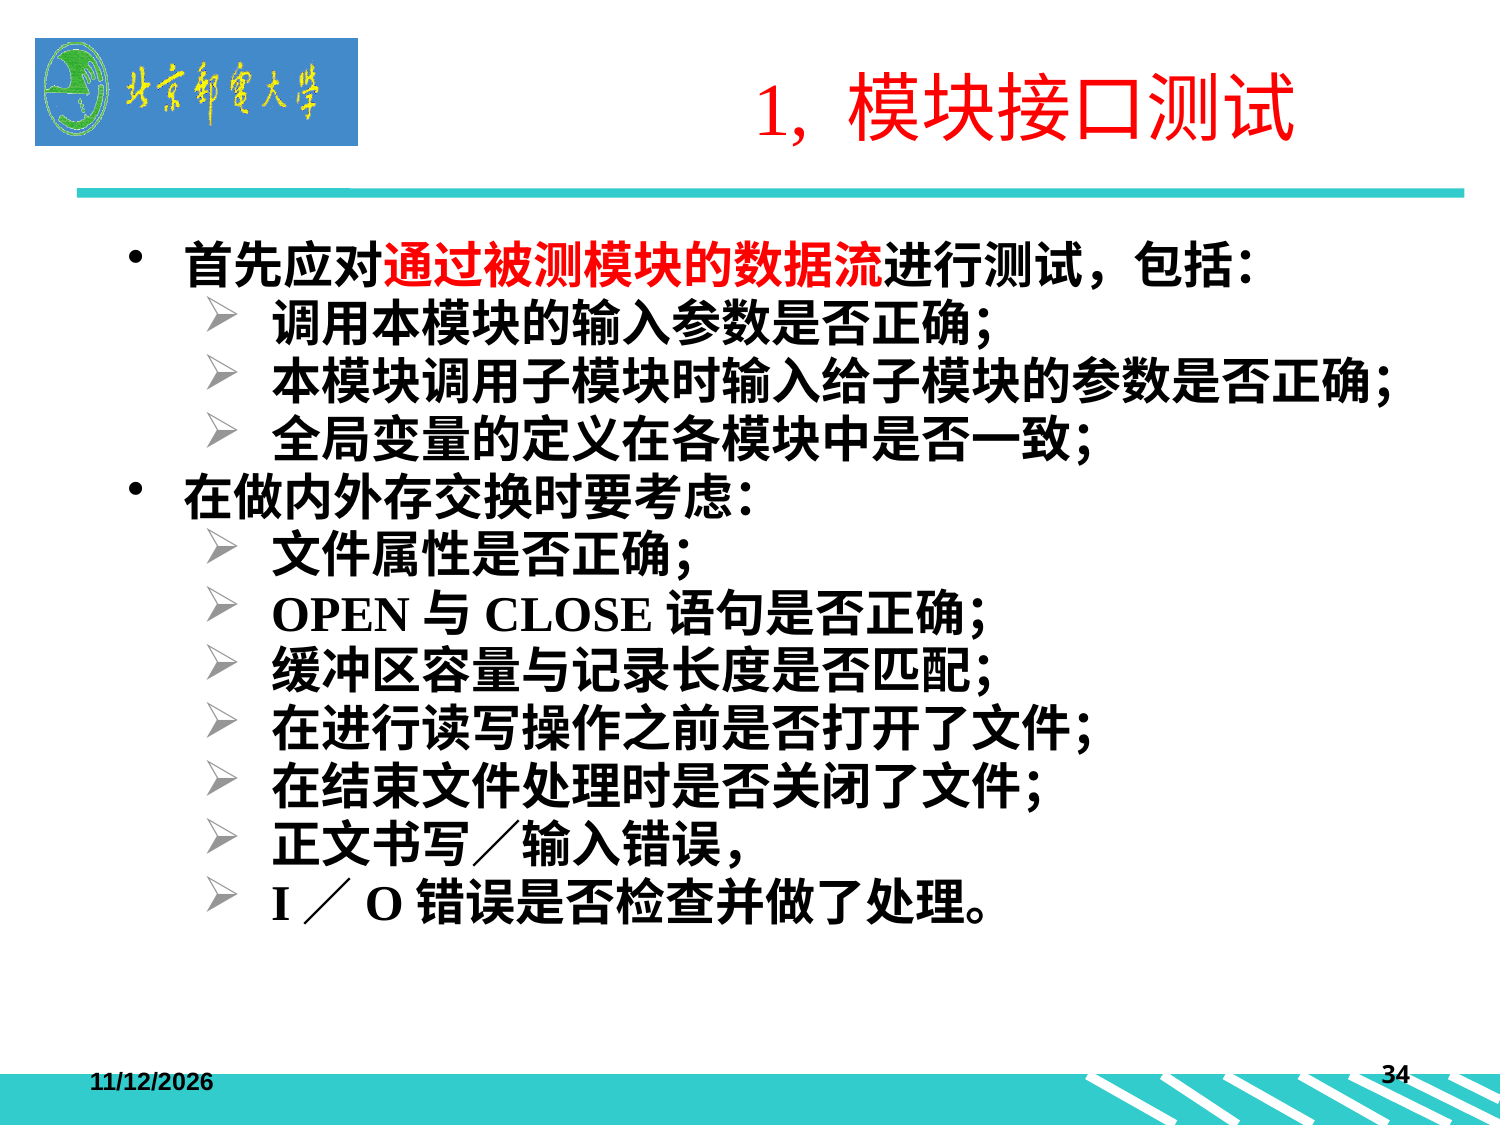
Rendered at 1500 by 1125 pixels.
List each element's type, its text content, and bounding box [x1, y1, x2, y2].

title 1, 模块接口测试 [737, 42, 1426, 168]
list 首先应对通过被测模块的数据流进行测试，包括： 调用本模块的输入参数是否正确； 本模块调用子模块时输入给子模块的参数是否正确； 全局变量的定义在各模块中是否一致； 在做内外存交换时要考虑： 文件属性是否正确； OPEN与CLOSE语句是否正确； 缓冲区容量与记录长度是否匹配； 在进行读写操作之前是否打开了文件； 在结束文件处理时是否关闭了文件； 正文书写／输入错误， I／O错误是否检查并做了处理。 [111, 237, 1451, 976]
text_box [75, 1024, 425, 1103]
picture [34, 37, 358, 146]
text_box [1074, 1024, 1425, 1100]
